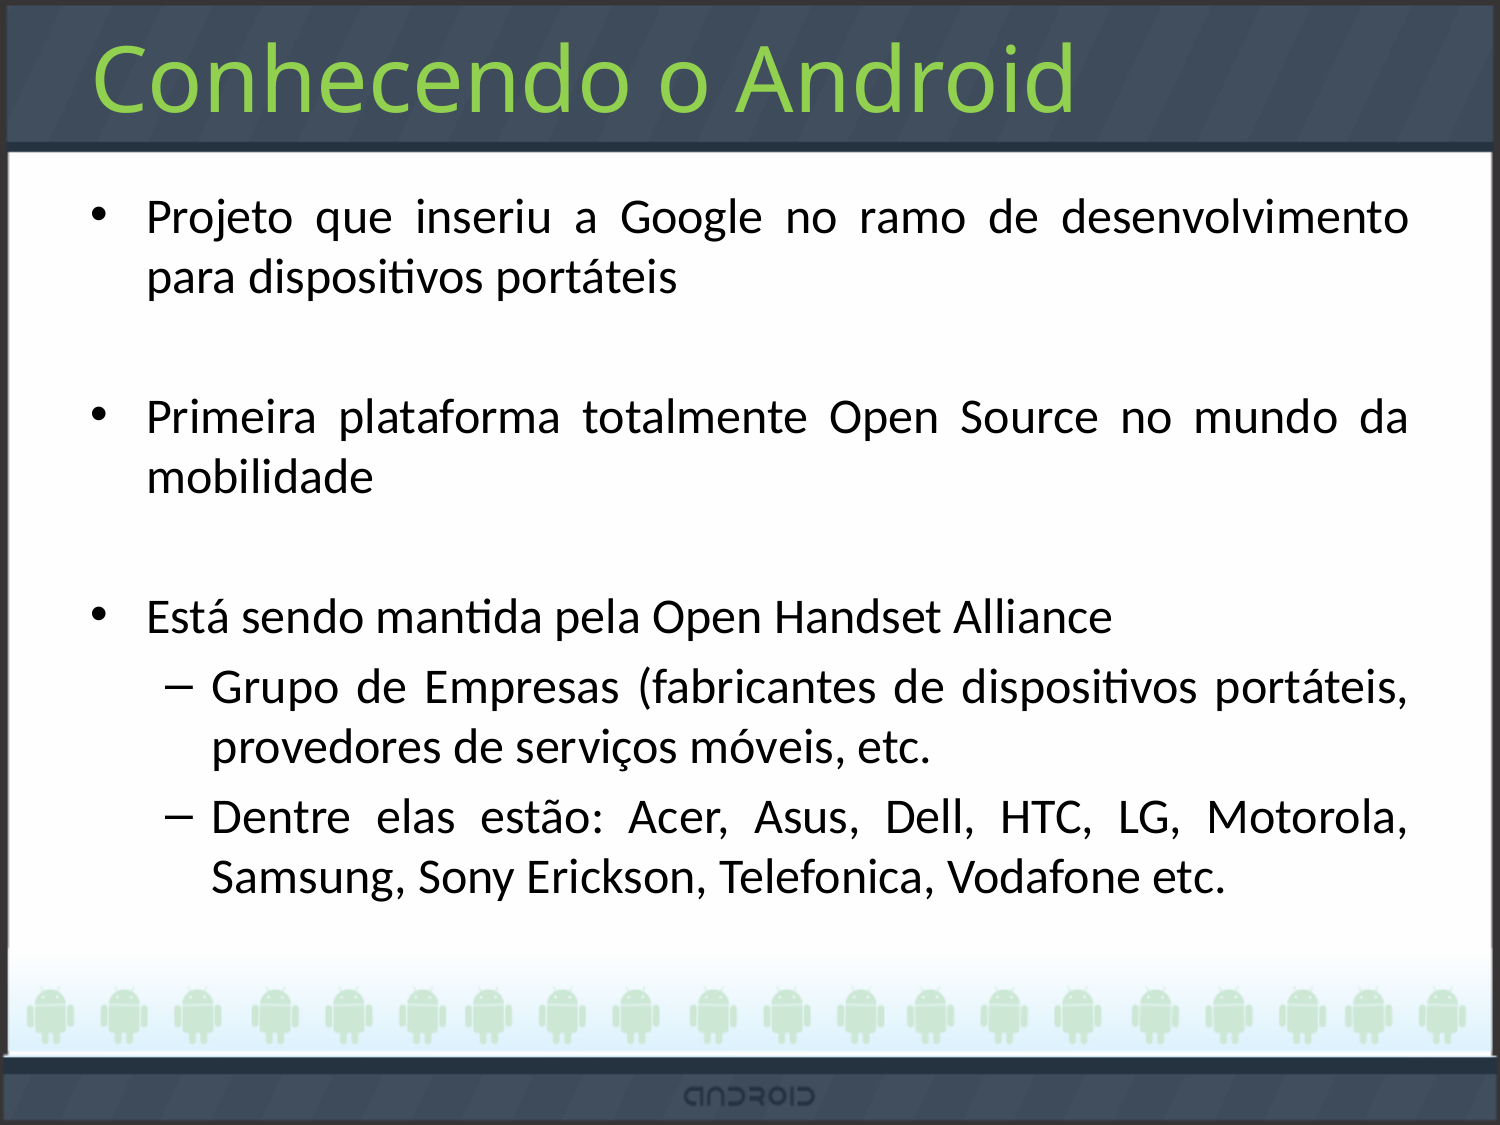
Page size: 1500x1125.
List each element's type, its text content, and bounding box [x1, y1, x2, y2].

title Conhecendo o Android [75, 11, 1425, 141]
picture [0, 0, 1500, 1125]
list Projeto que inseriu a Google no ramo de desenvolvimento para dispositivos portáteis Primeira plataforma totalmente Open Source no mundo da mobilidade Está sendo mantida pela Open Handset Alliance Grupo de Empresas (fabricantes de dispositivos portáteis, provedores de serviços móveis, etc. Dentre elas estão: Acer, Asus, Dell, HTC, LG, Motorola, Samsung, Sony Erickson, Telefonica, Vodafone etc. [75, 175, 1425, 1055]
